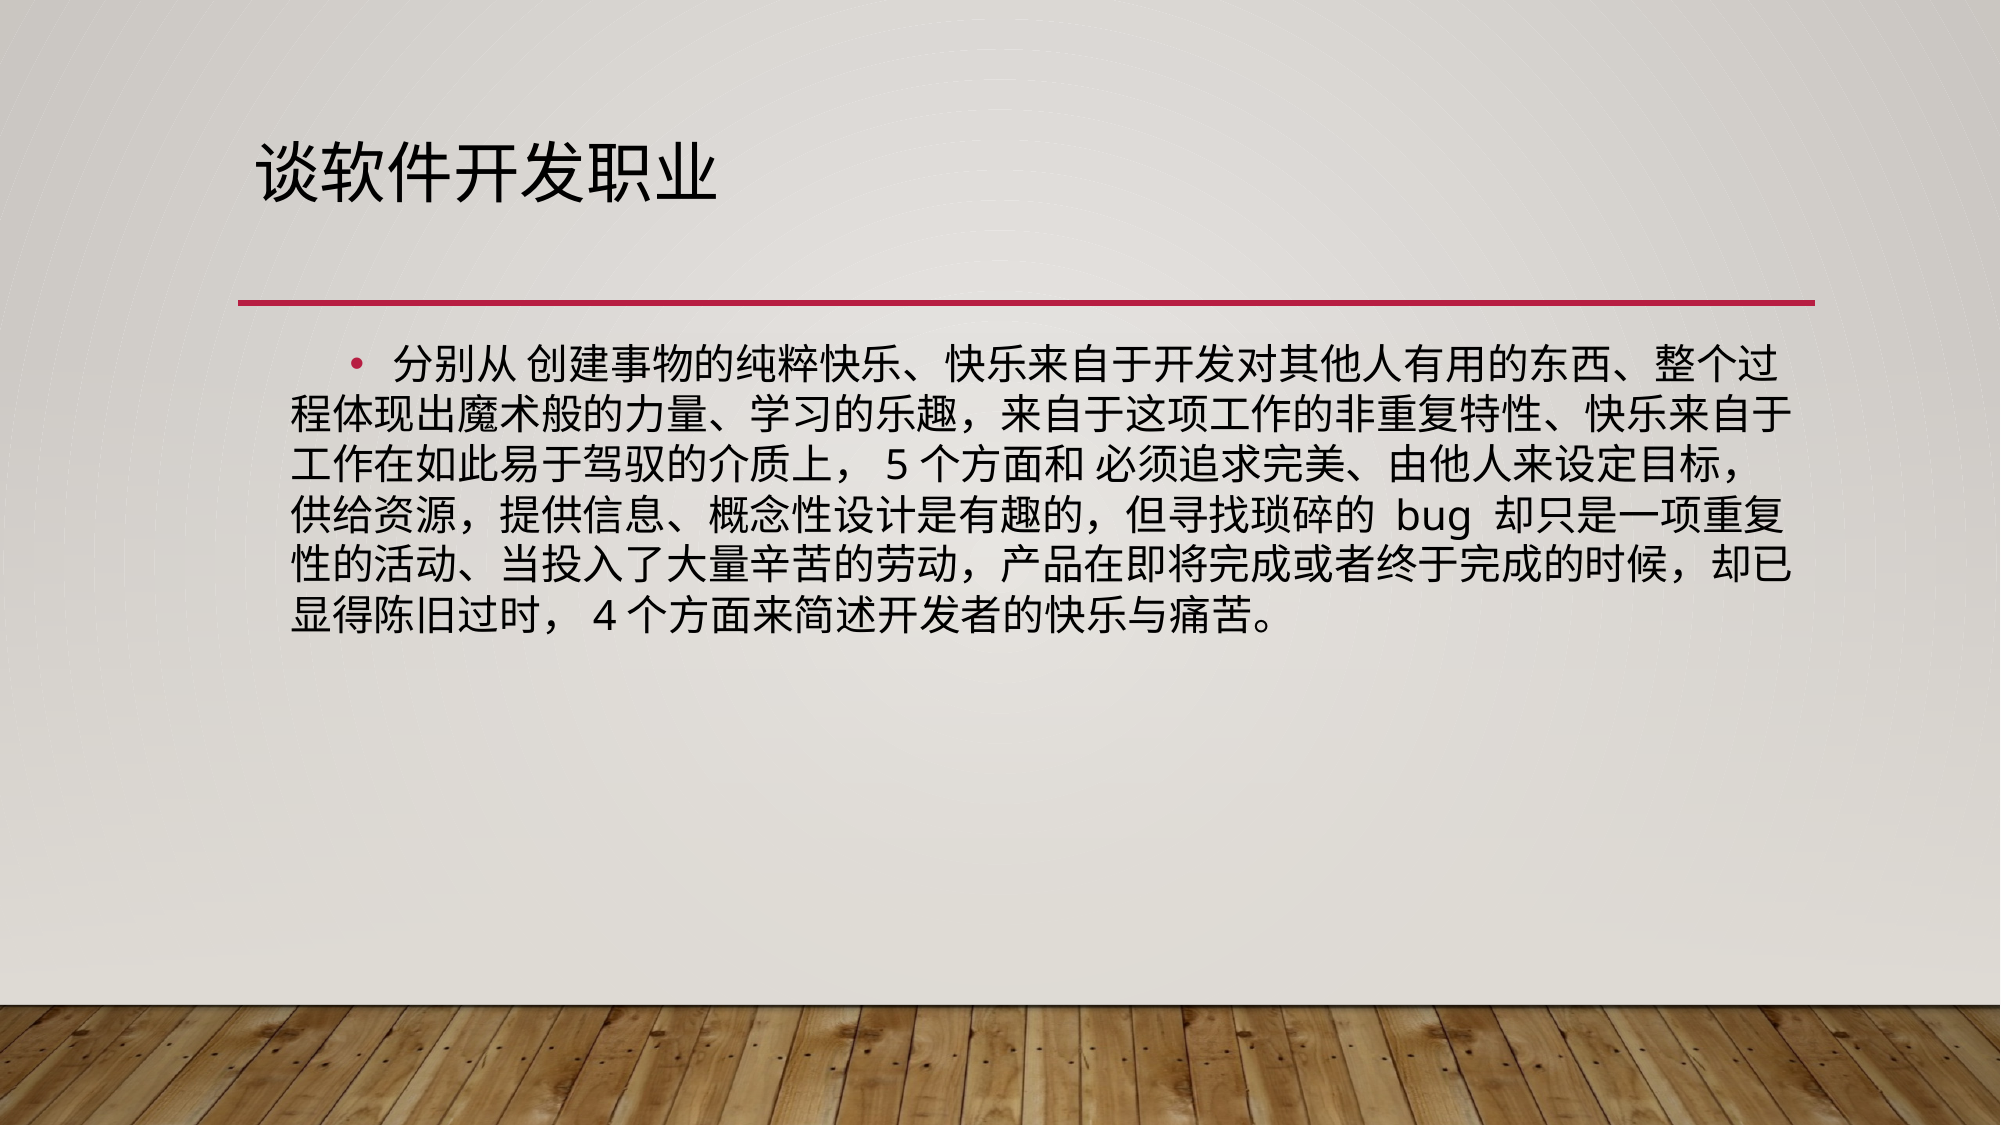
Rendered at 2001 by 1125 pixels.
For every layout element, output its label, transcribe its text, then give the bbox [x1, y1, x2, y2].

list 分别从 创建事物的纯粹快乐、快乐来自于开发对其他人有用的东西、整个过程体现出魔术般的力量、学习的乐趣，来自于这项工作的非重复特性、快乐来自于工作在如此易于驾驭的介质上，5个方面和 必须追求完美、由他人来设定目标，供给资源，提供信息、概念性设计是有趣的，但寻找琐碎的 bug 却只是一项重复性的活动、当投入了大量辛苦的劳动，产品在即将完成或者终于完成的时候，却已显得陈旧过时，4个方面来简述开发者的快乐与痛苦。 [238, 330, 1814, 897]
title 谈软件开发职业 [238, 131, 1814, 305]
picture [0, 1005, 2000, 1125]
